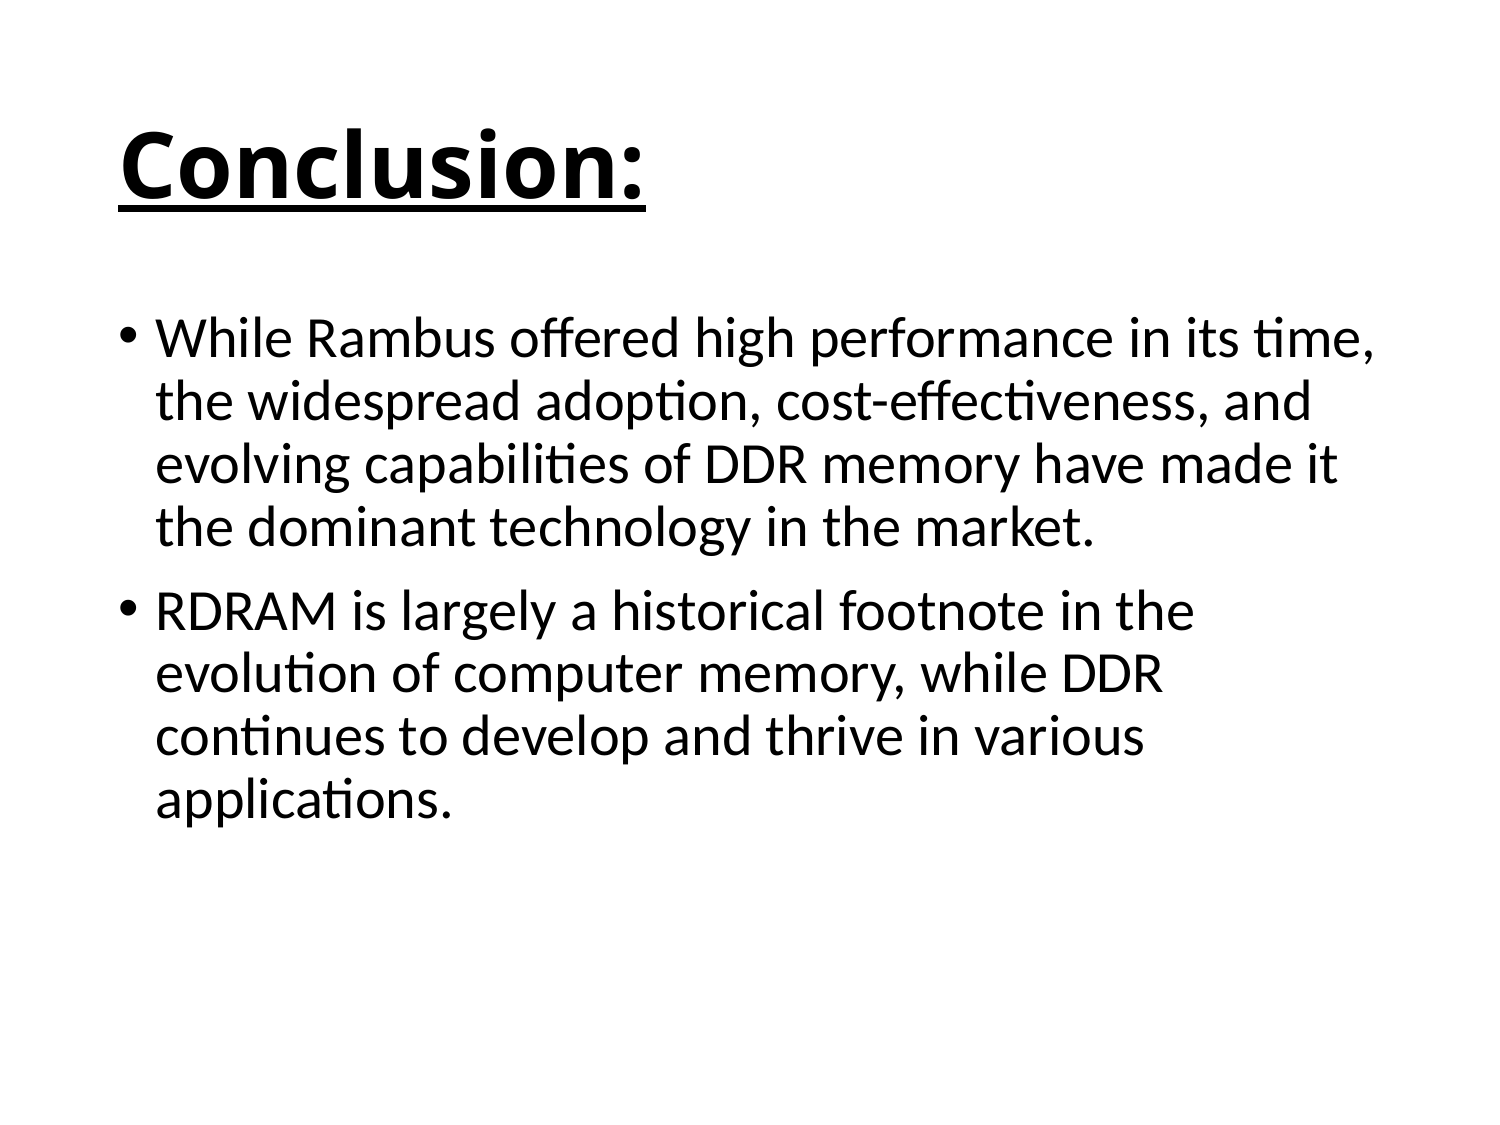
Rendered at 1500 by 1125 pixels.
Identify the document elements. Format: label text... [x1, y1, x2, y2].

list While Rambus offered high performance in its time, the widespread adoption, cost-effectiveness, and evolving capabilities of DDR memory have made it the dominant technology in the market. RDRAM is largely a historical footnote in the evolution of computer memory, while DDR continues to develop and thrive in various applications. [103, 299, 1397, 1014]
title Conclusion: [103, 59, 1397, 278]
